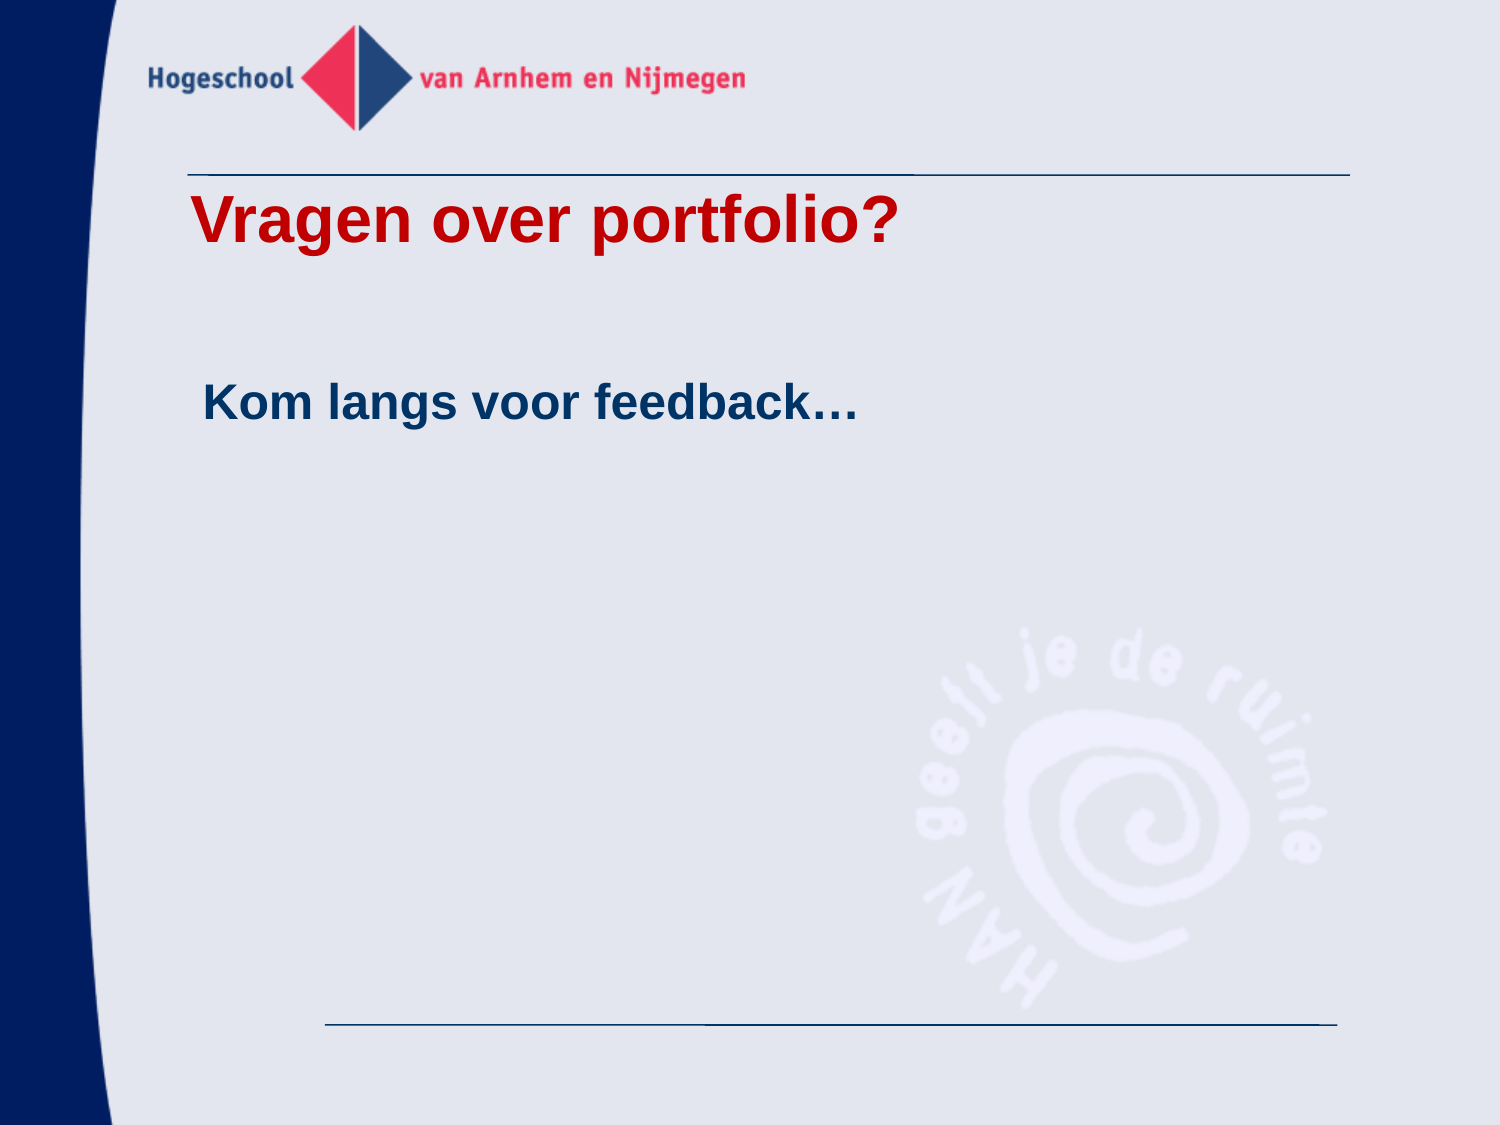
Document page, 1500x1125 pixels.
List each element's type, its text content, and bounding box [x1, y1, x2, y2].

title Vragen over portfolio? [175, 152, 1401, 266]
list Kom langs voor feedback… [187, 361, 1413, 951]
picture [0, 0, 1500, 1125]
